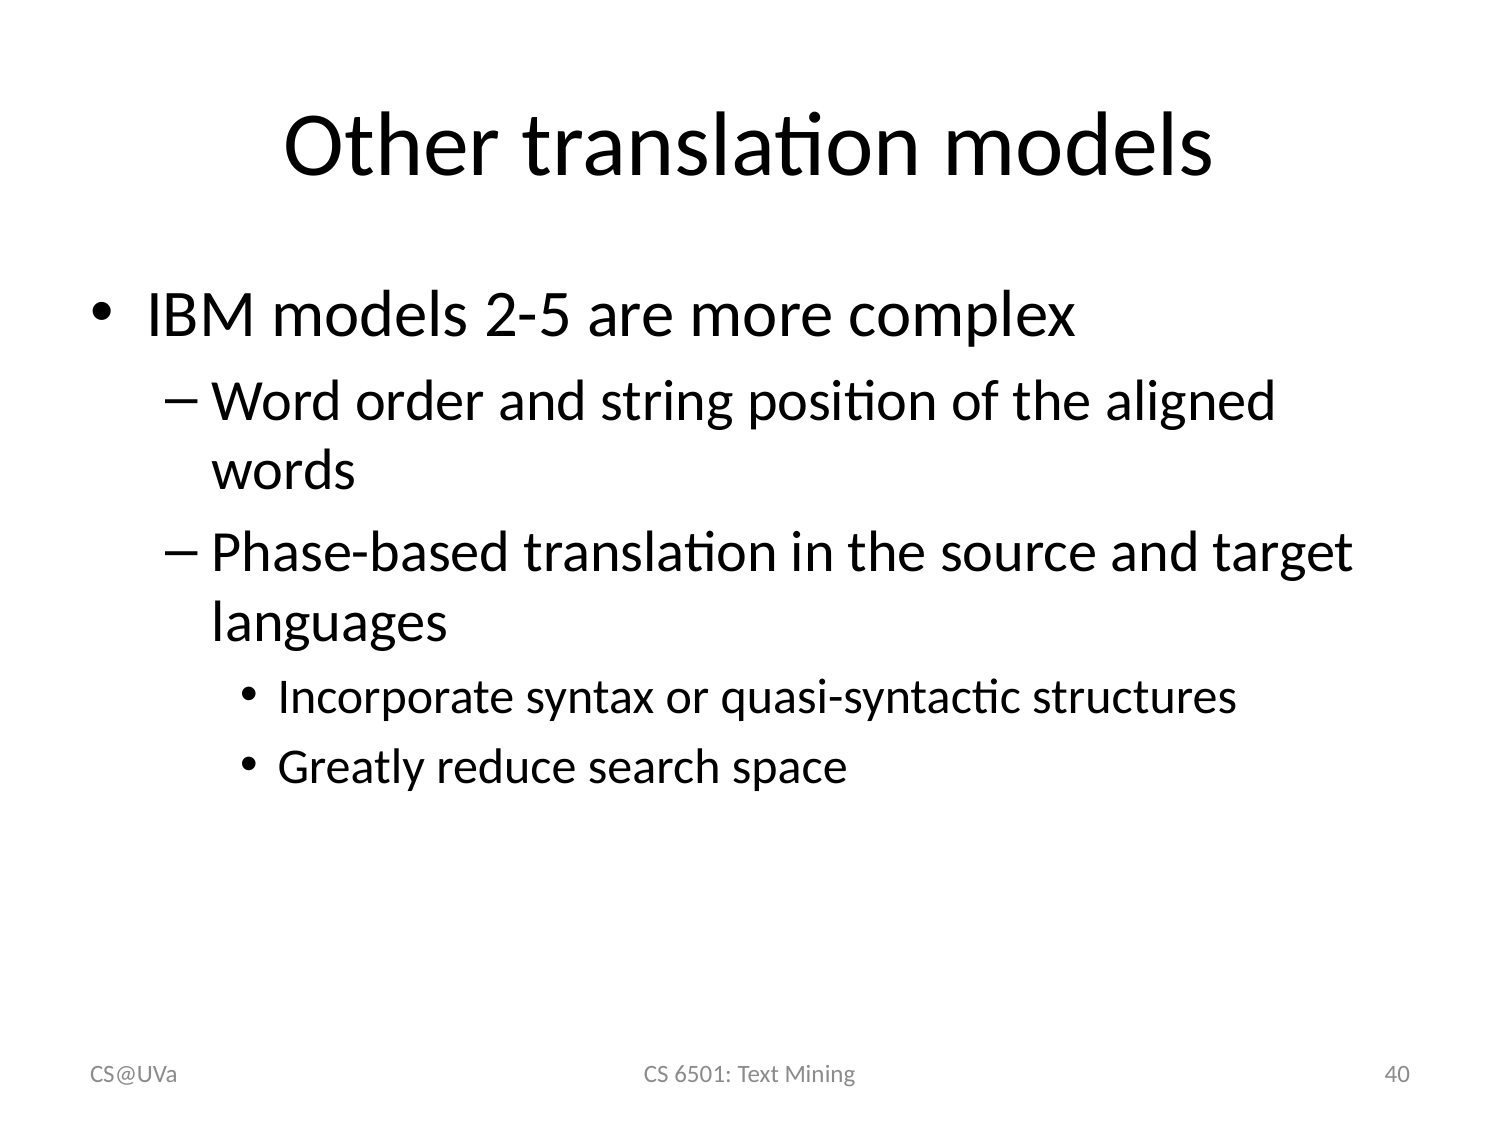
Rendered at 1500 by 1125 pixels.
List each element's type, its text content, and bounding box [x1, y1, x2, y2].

slide_number 40 [1074, 1042, 1425, 1103]
list IBM models 2-5 are more complex Word order and string position of the aligned words Phase-based translation in the source and target languages Incorporate syntax or quasi-syntactic structures Greatly reduce search space [75, 262, 1425, 1005]
slide_number CS@UVa [75, 1042, 425, 1103]
footer CS 6501: Text Mining [512, 1042, 988, 1103]
title Other translation models [75, 45, 1425, 233]
